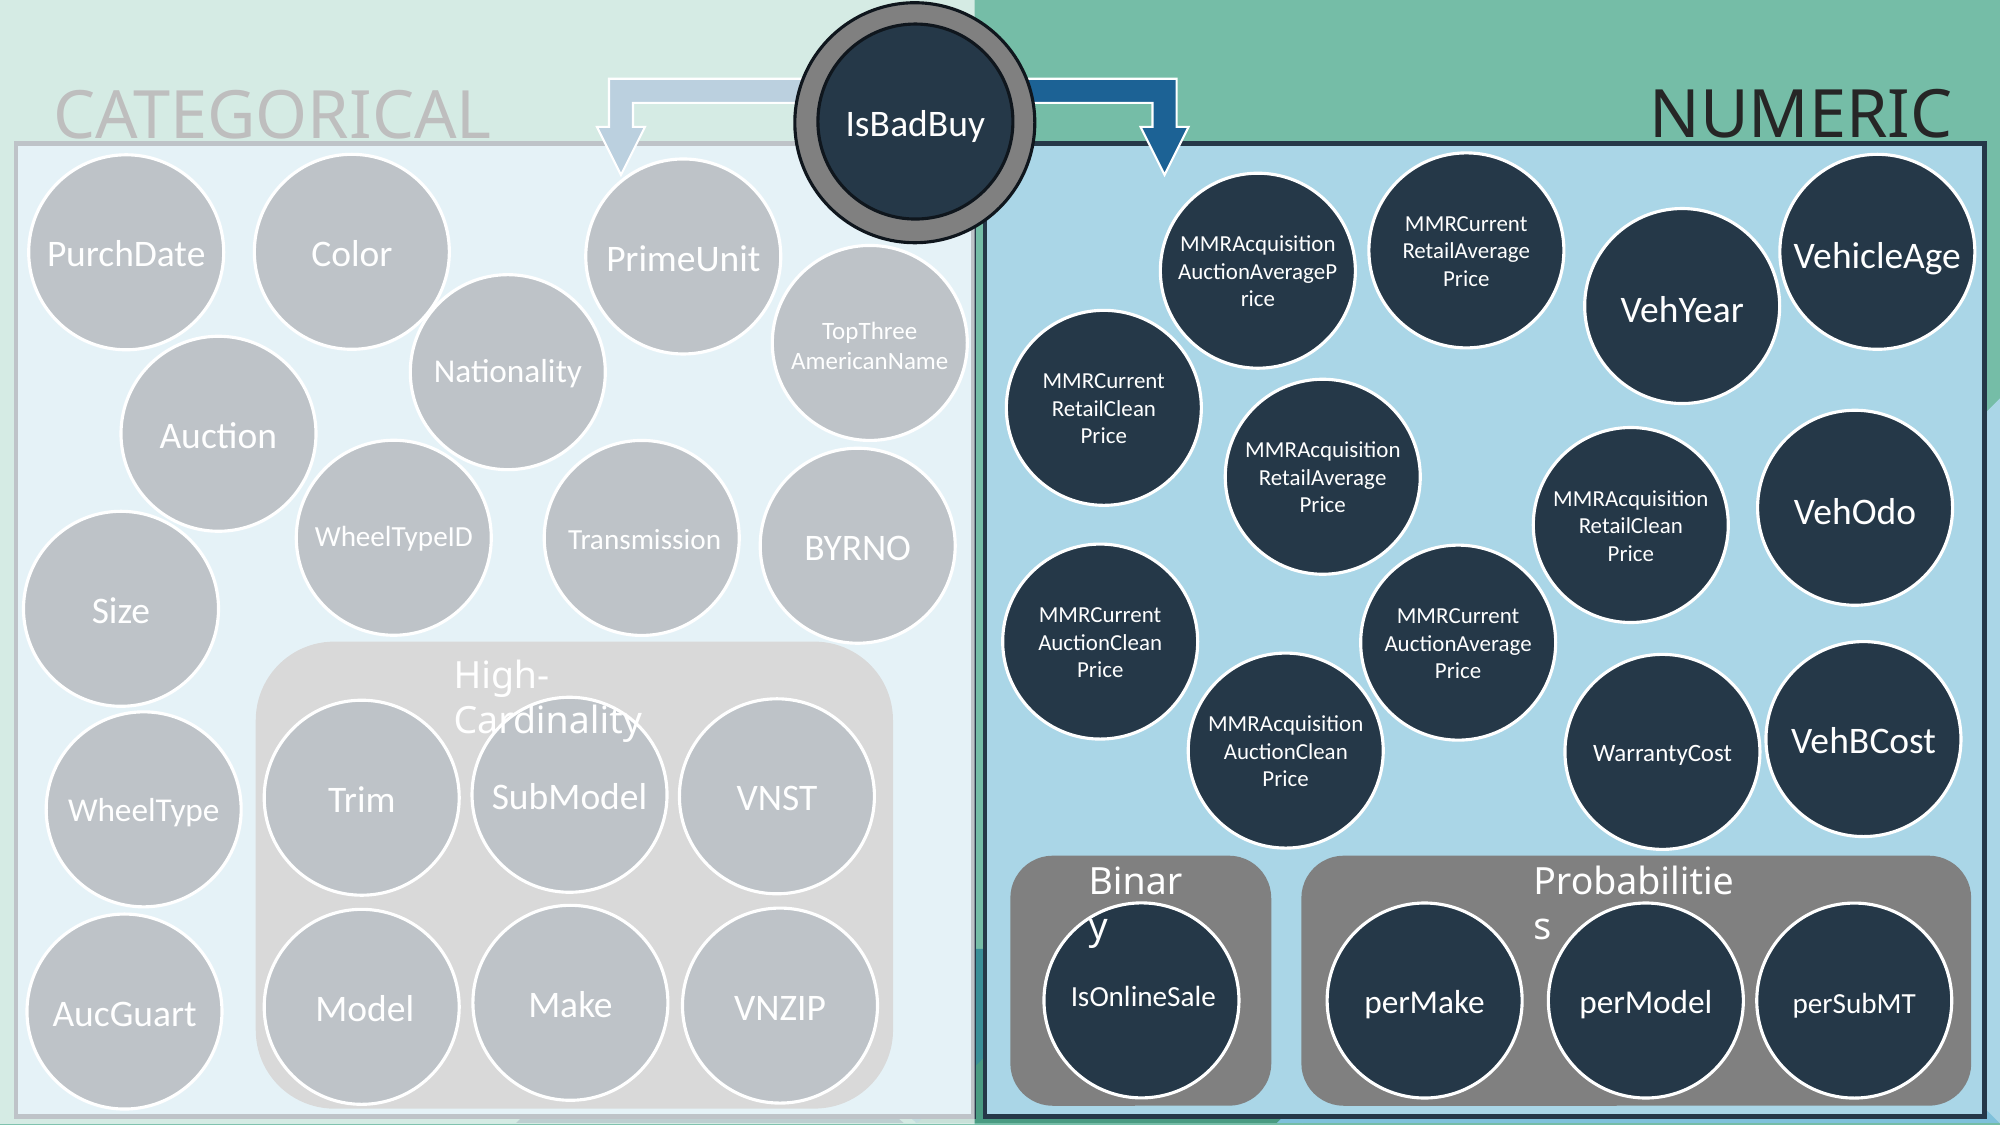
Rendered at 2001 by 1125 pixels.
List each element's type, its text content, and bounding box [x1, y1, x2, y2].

text_box [0, 0, 976, 1125]
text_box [1002, 544, 1198, 740]
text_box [1006, 310, 1202, 506]
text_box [46, 711, 242, 907]
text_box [682, 908, 878, 1104]
text_box [976, 1059, 1281, 1123]
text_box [1584, 208, 1780, 404]
text_box [1035, 77, 1191, 173]
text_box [28, 154, 224, 350]
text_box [794, 2, 1035, 243]
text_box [1011, 850, 1271, 1105]
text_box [544, 440, 740, 636]
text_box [264, 909, 460, 1105]
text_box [1225, 379, 1421, 575]
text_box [120, 336, 316, 532]
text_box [410, 274, 606, 470]
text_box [1368, 152, 1564, 348]
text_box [760, 448, 956, 644]
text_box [1772, 154, 1982, 350]
text_box NUMERIC [1566, 63, 2000, 158]
text_box [984, 142, 1985, 1117]
text_box [1276, 1110, 1998, 1123]
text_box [1160, 173, 1356, 369]
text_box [254, 154, 450, 350]
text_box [472, 905, 668, 1101]
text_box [679, 698, 875, 894]
text_box [976, 948, 984, 1066]
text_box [1302, 850, 1971, 1105]
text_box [1757, 410, 1953, 606]
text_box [585, 158, 781, 354]
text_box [471, 697, 668, 893]
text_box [1360, 545, 1556, 741]
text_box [264, 700, 460, 896]
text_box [23, 511, 219, 707]
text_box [1765, 641, 1961, 837]
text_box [296, 440, 492, 636]
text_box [26, 914, 222, 1110]
text_box [1985, 398, 2000, 1124]
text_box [1188, 653, 1384, 849]
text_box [759, 245, 981, 441]
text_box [1533, 427, 1729, 623]
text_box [1564, 654, 1760, 850]
